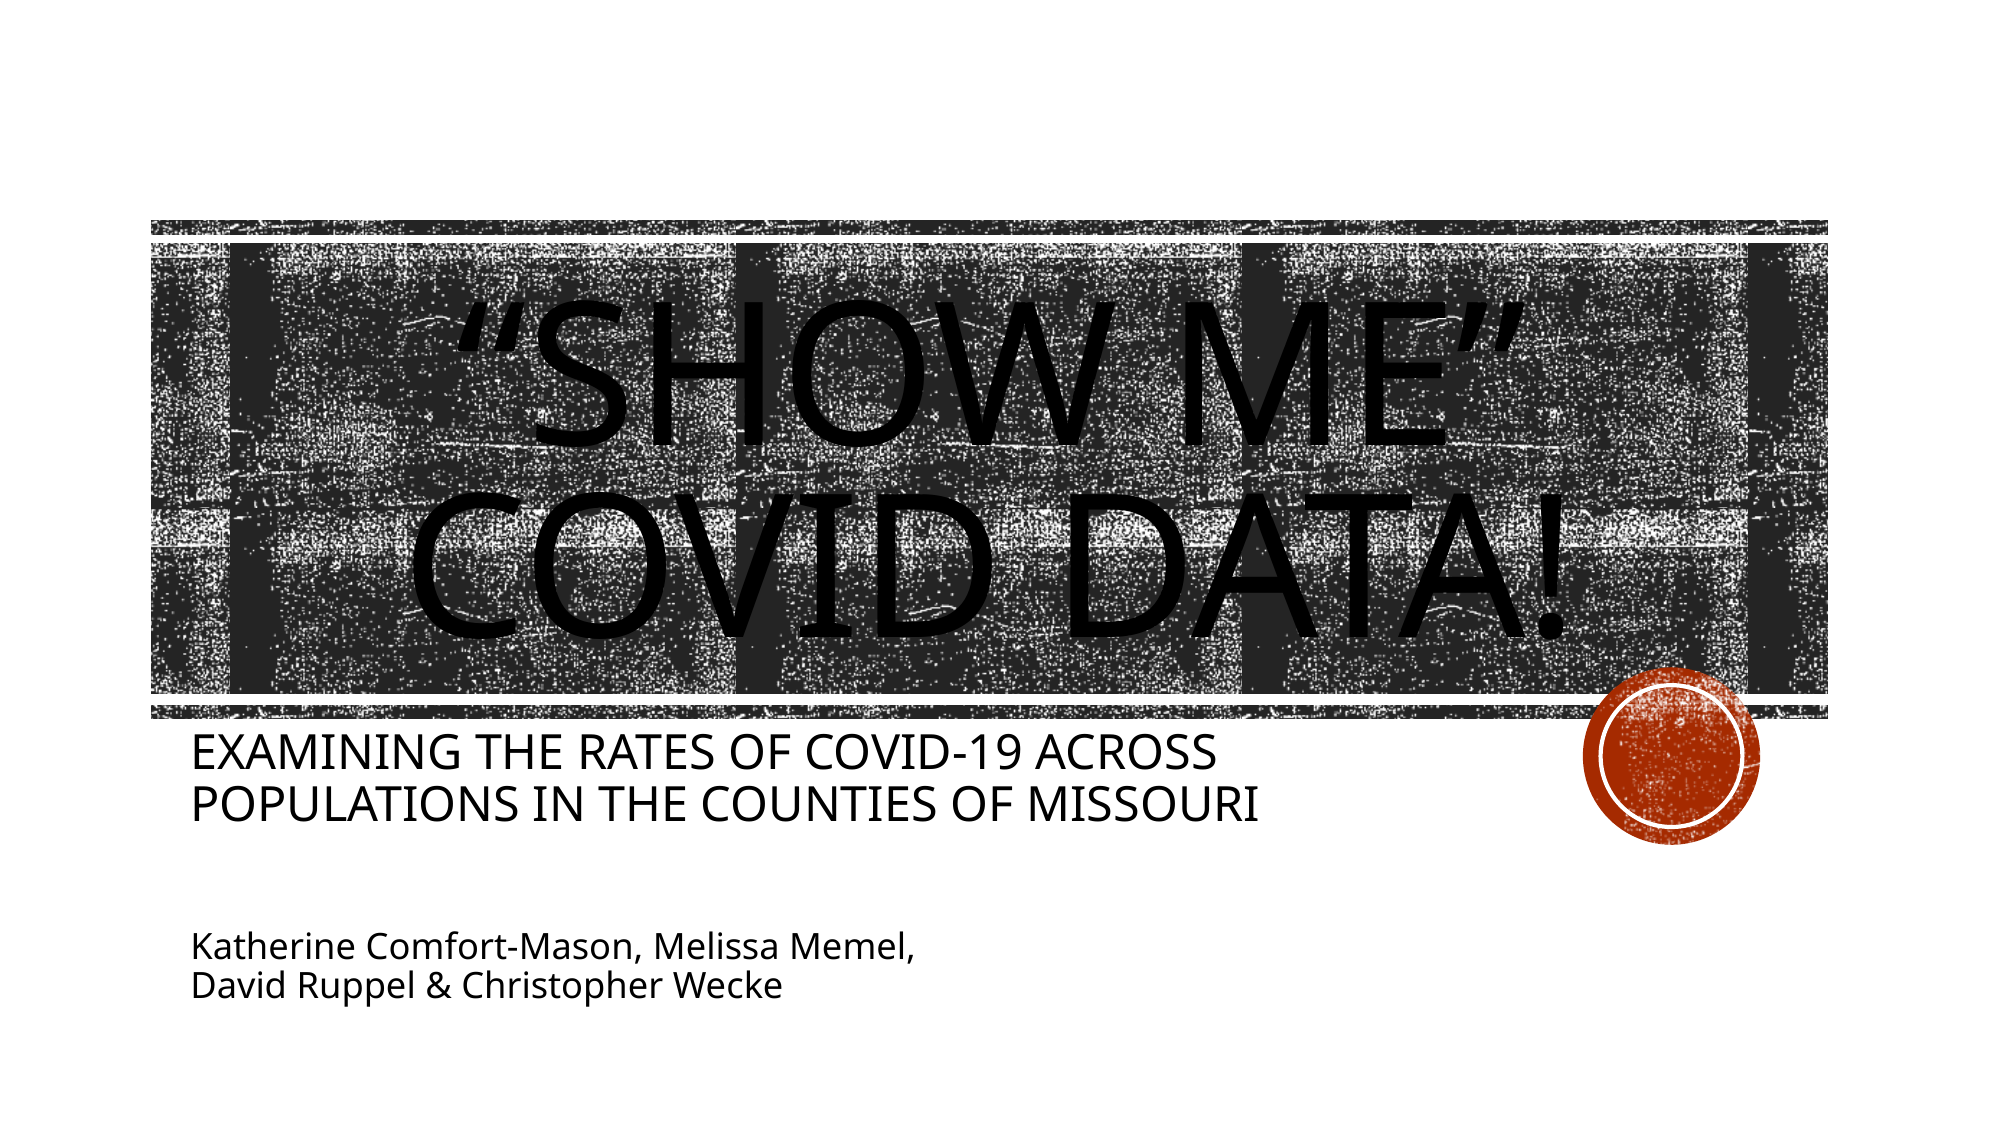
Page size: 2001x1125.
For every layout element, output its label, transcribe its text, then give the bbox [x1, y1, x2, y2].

subtitle EXAMINING THE RATES OF COVID-19 ACROSS POPULATIONS IN THE COUNTIES OF MISSOURI Katherine Comfort-Mason, Melissa Memel, David Ruppel & Christopher Wecke [175, 720, 1470, 1018]
title “SHOW ME” COVID DATA! [172, 234, 1808, 733]
